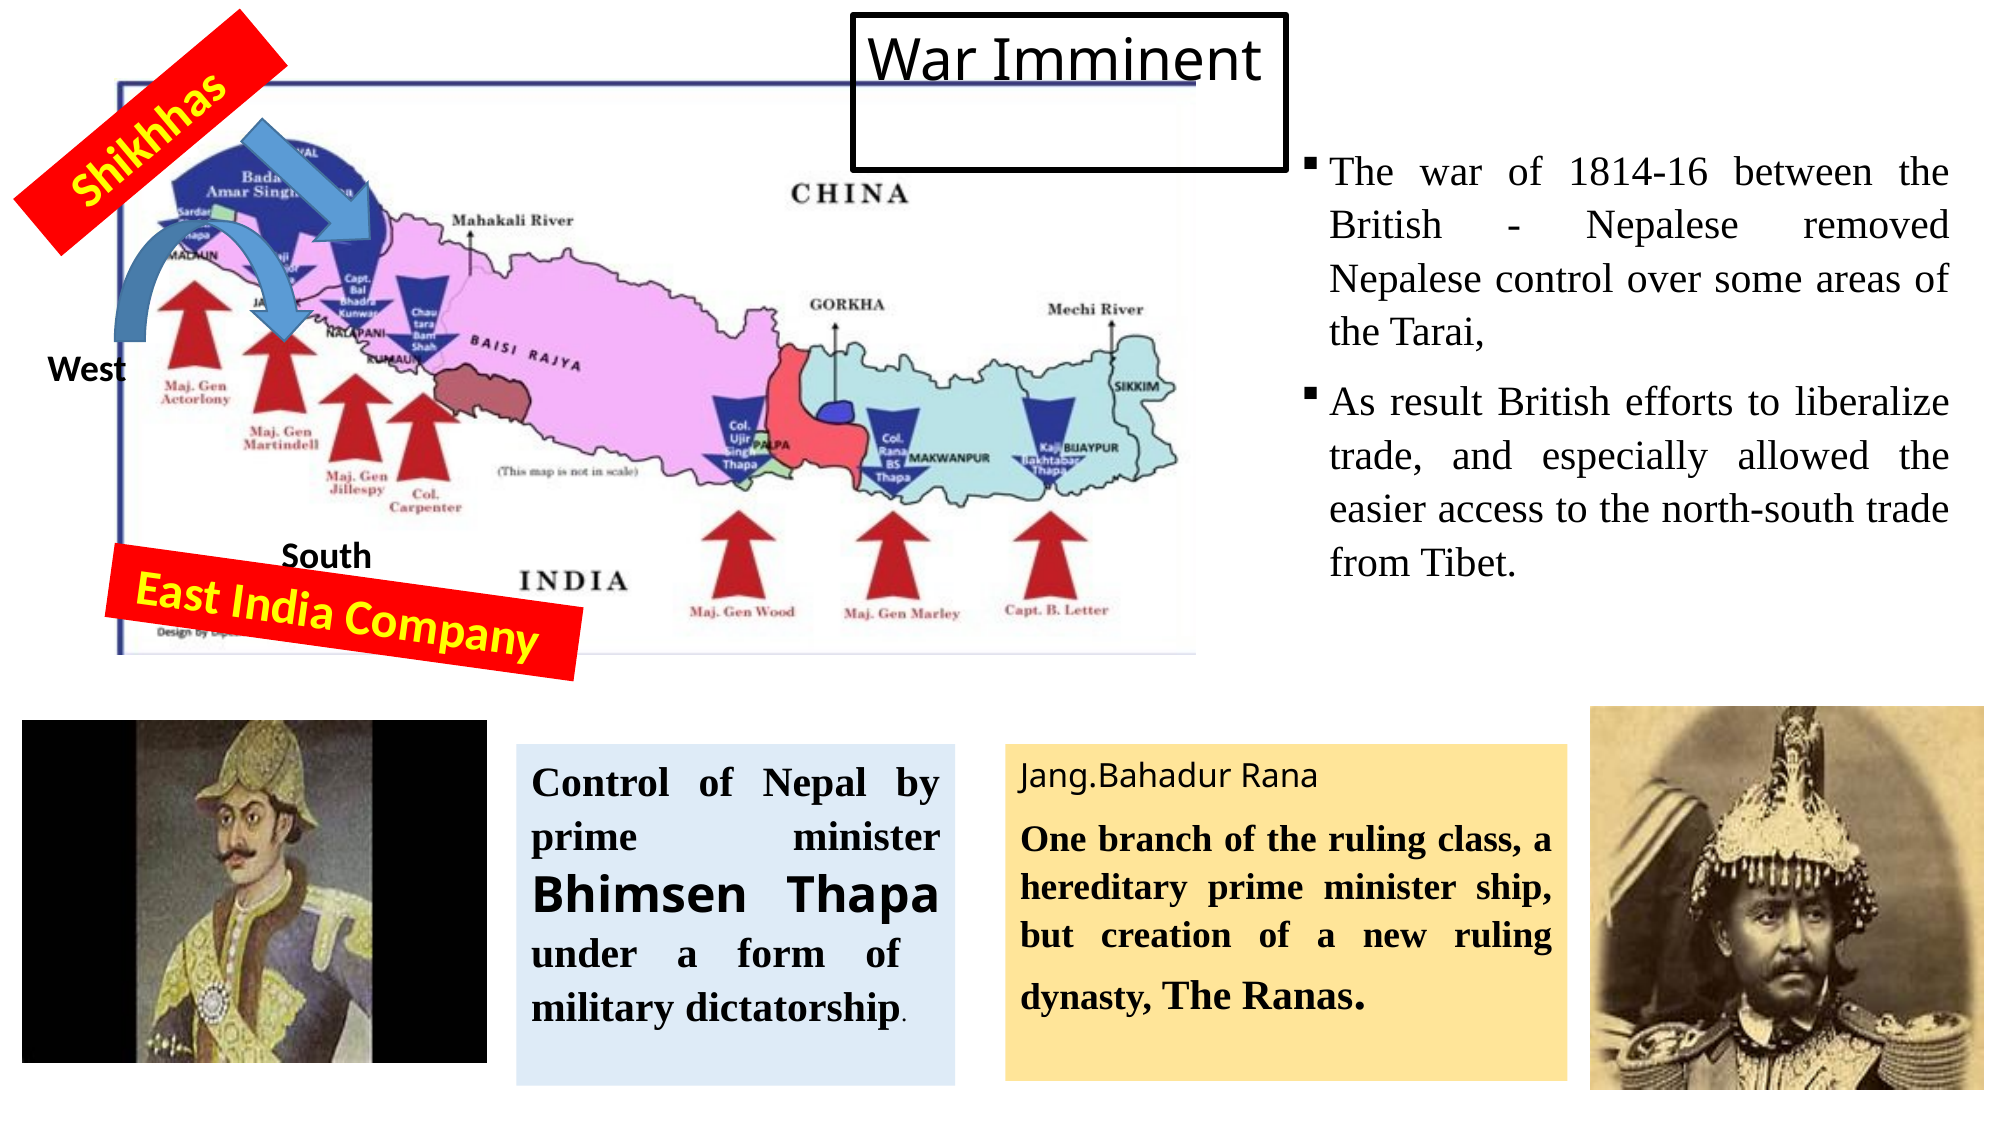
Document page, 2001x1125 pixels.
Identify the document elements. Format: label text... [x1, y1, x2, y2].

text_box West [32, 336, 114, 396]
text_box East India Company [104, 549, 114, 619]
text_box Control of Nepal by prime minister Bhimsen Thapa under a form of military dictatorship. [516, 744, 956, 1086]
text_box Shikhhas [13, 114, 114, 257]
text_box War Imminent [852, 15, 1287, 170]
text_box Jang.Bahadur Rana One branch of the ruling class, a hereditary prime minister ship, but creation of a new ruling dynasty, The Ranas. [1005, 744, 1568, 1081]
text_box East India Company [381, 655, 578, 682]
picture [114, 78, 1196, 655]
text_box Shikhhas [157, 8, 288, 78]
text_box The war of 1814-16 between the British - Nepalese removed Nepalese control over some areas of the Tarai, As result British efforts to liberalize trade, and especially allowed the easier access to the north-south trade from Tibet. [1286, 132, 1966, 592]
picture [22, 720, 487, 1063]
picture [1590, 705, 1984, 1090]
